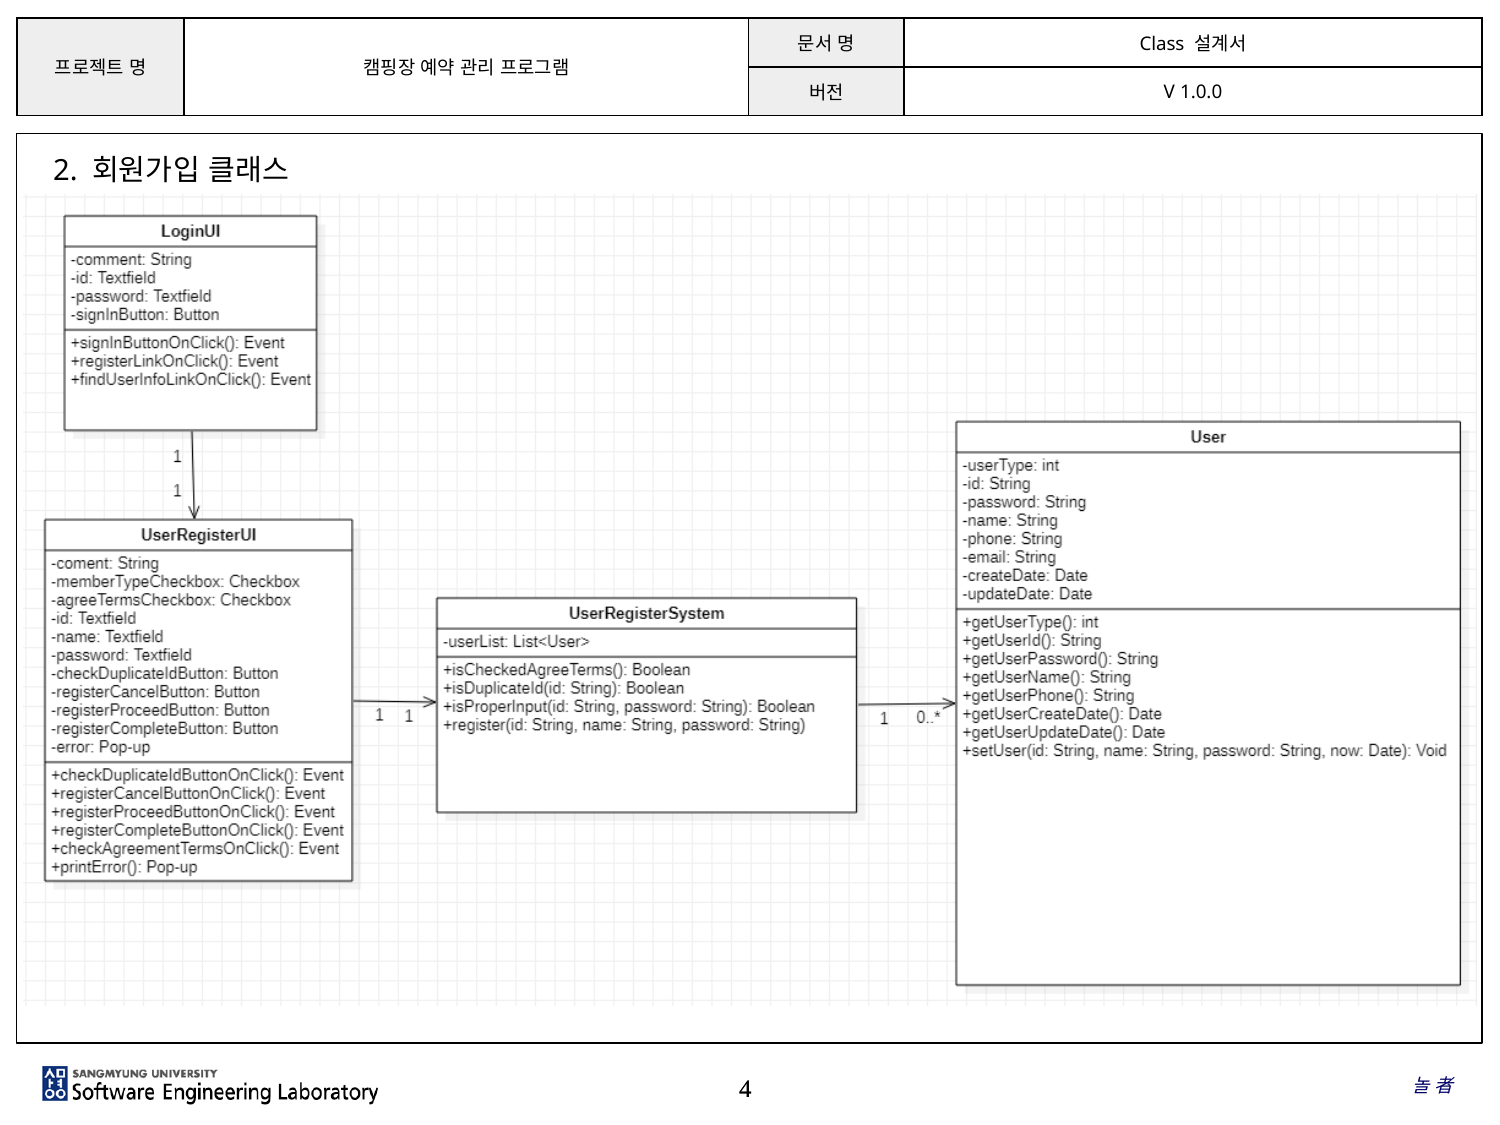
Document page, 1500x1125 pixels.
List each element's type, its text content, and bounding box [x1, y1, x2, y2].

footer 놀 者 [994, 1060, 1454, 1110]
picture [23, 194, 1477, 1006]
picture [42, 1066, 382, 1106]
text_box 2. 회원가입 클래스 [38, 143, 580, 192]
